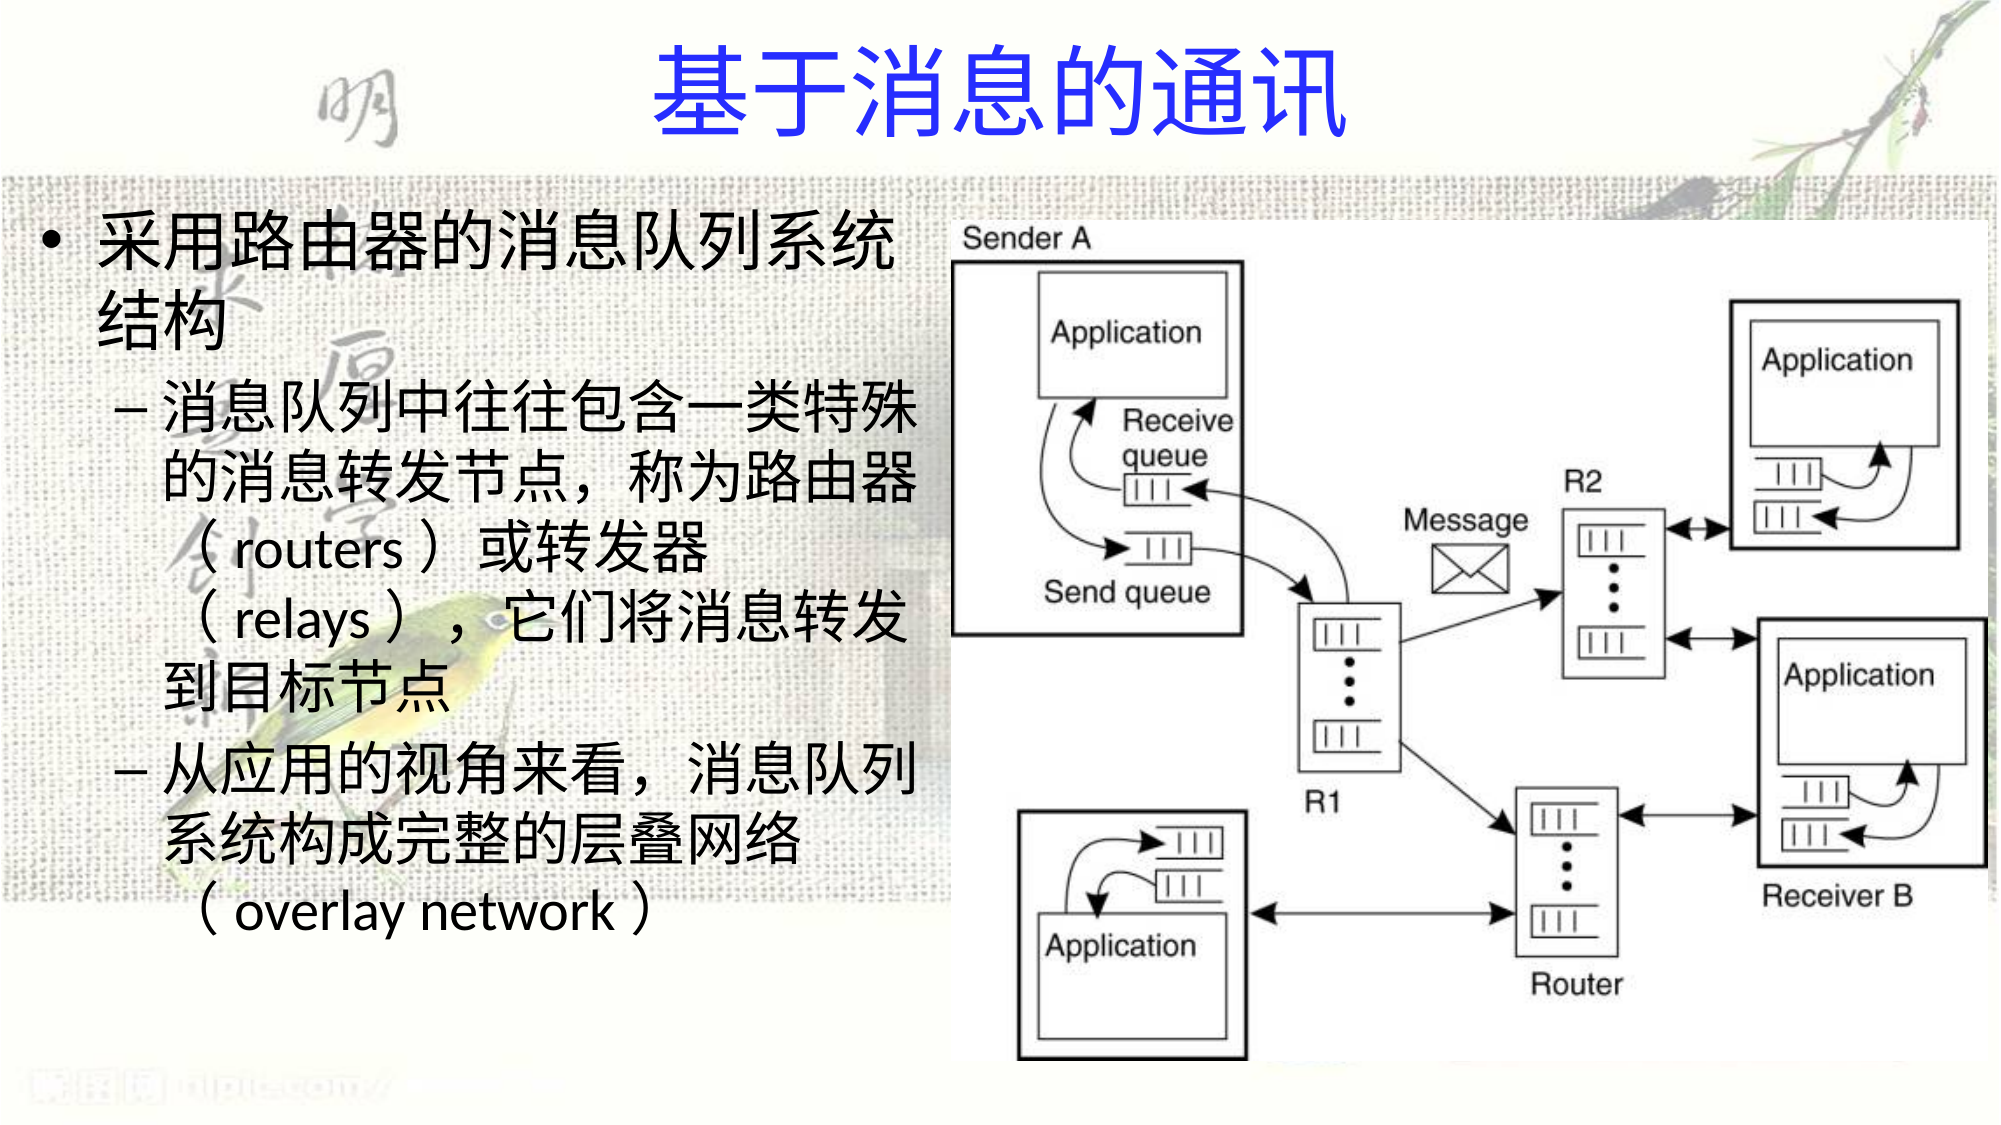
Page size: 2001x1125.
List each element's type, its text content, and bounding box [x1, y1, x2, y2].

list 采用路由器的消息队列系统结构 消息队列中往往包含一类特殊的消息转发节点，称为路由器（routers）或转发器（relays），它们将消息转发到目标节点 从应用的视角来看，消息队列系统构成完整的层叠网络（overlay network） [24, 191, 966, 934]
title 基于消息的通讯 [0, 0, 2000, 183]
picture [1, 183, 1999, 1125]
